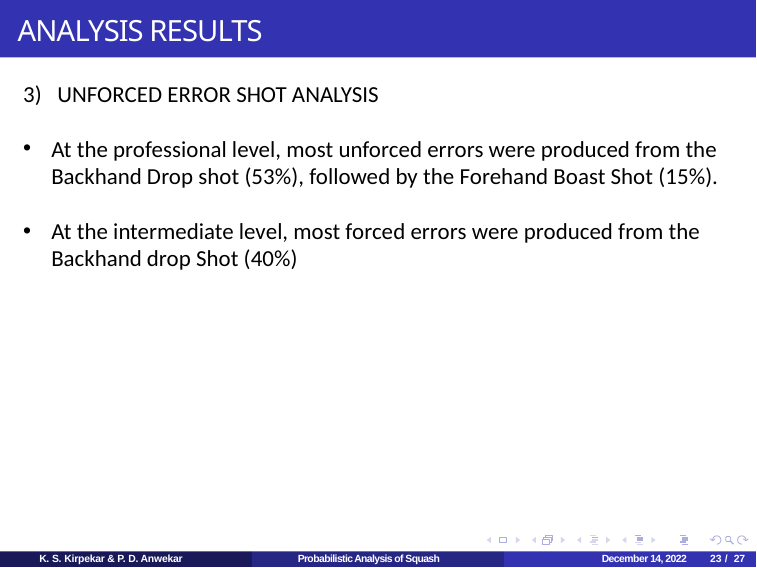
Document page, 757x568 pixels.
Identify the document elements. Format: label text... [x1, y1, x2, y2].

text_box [0, 551, 757, 568]
text_box 3) UNFORCED ERROR SHOT ANALYSIS At the professional level, most unforced errors were produced from the Backhand Drop shot (53%), followed by the Forehand Boast Shot (15%). At the intermediate level, most forced errors were produced from the Backhand drop Shot (40%) [8, 71, 741, 279]
title ANALYSIS RESULTS [15, 9, 622, 71]
